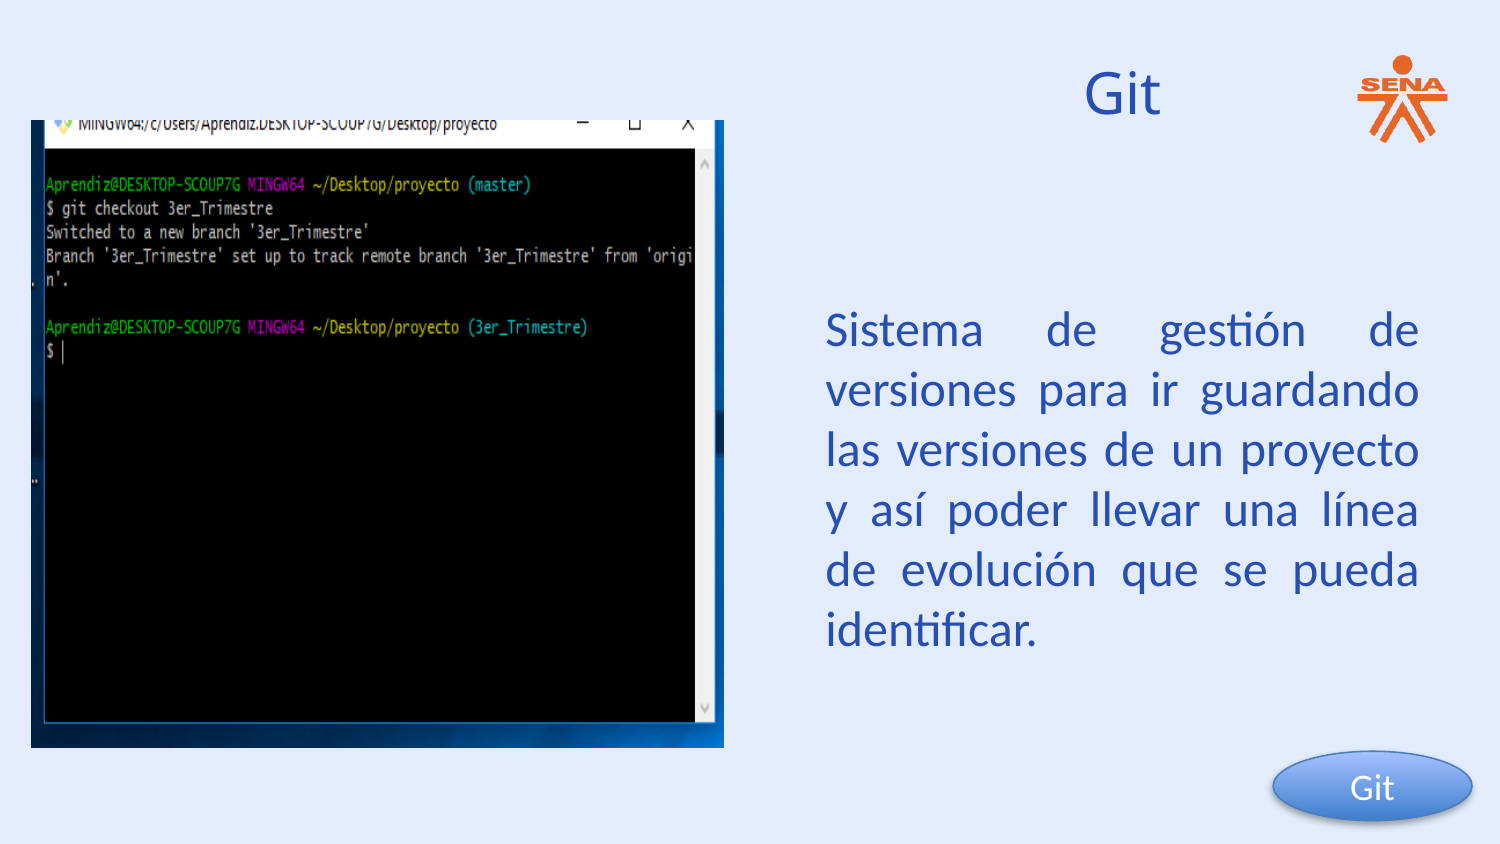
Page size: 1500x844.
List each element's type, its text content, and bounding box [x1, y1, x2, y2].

text_box Sistema de gestión de versiones para ir guardando las versiones de un proyecto y así poder llevar una línea de evolución que se pueda identificar. [810, 289, 1435, 664]
text_box Git [1272, 750, 1473, 822]
text_box Git [1068, 48, 1177, 134]
picture [0, 0, 1500, 844]
